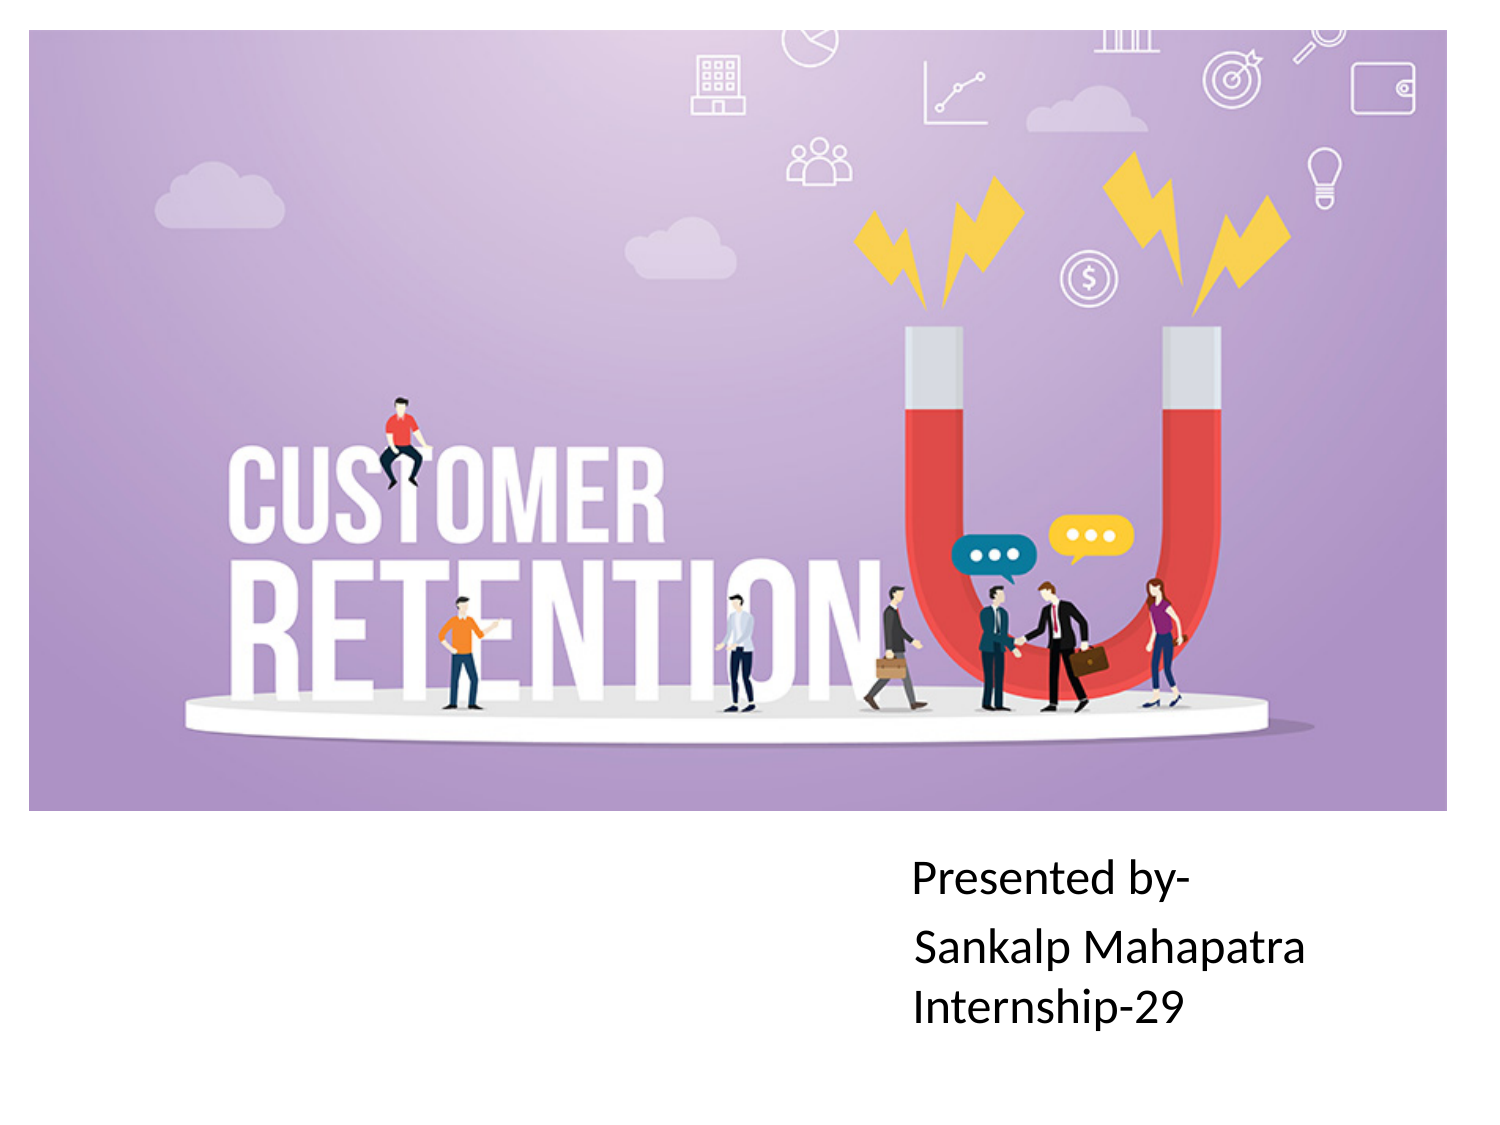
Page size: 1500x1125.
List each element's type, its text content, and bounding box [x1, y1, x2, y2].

picture [29, 30, 1448, 811]
title Presented by- Sankalp Mahapatra Internship-29 [112, 819, 1388, 1047]
